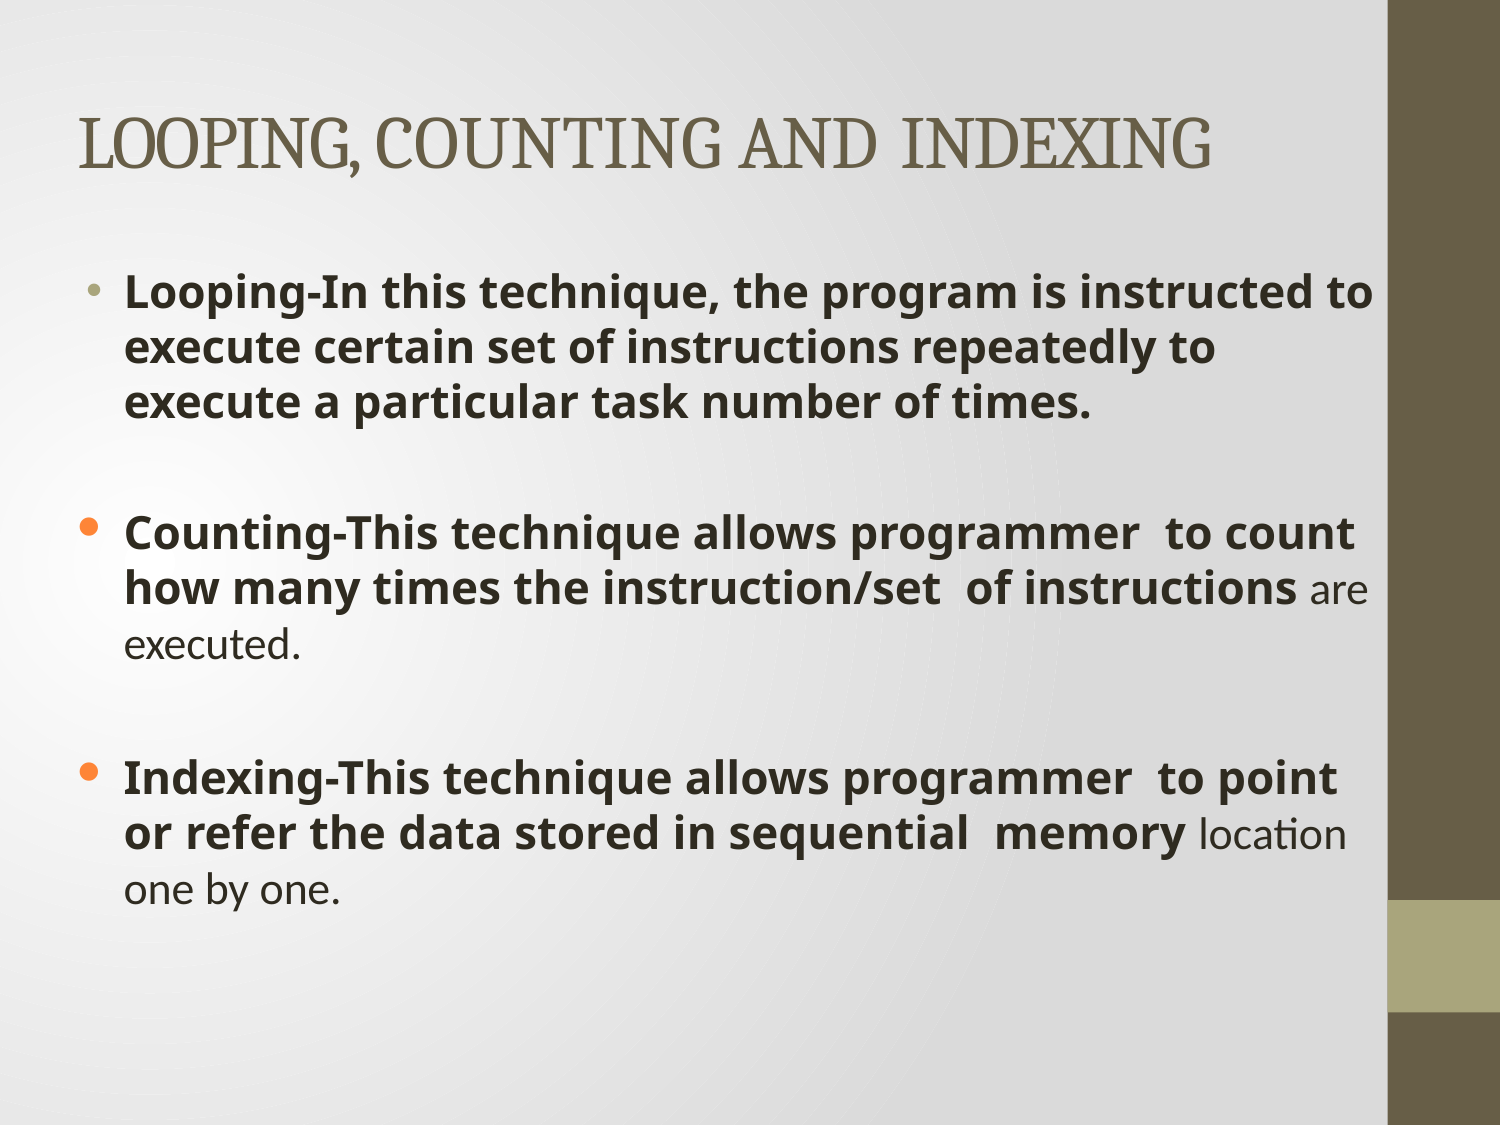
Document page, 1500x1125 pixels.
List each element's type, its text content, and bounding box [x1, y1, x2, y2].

title LOOPING, COUNTING AND INDEXING [75, 44, 1325, 233]
list Looping-In this technique, the program is instructed to execute certain set of instructions repeatedly to execute a particular task number of times. Counting-This technique allows programmer to count how many times the instruction/set of instructions are executed. Indexing-This technique allows programmer to point or refer the data stored in sequential memory location one by one. [75, 262, 1388, 914]
